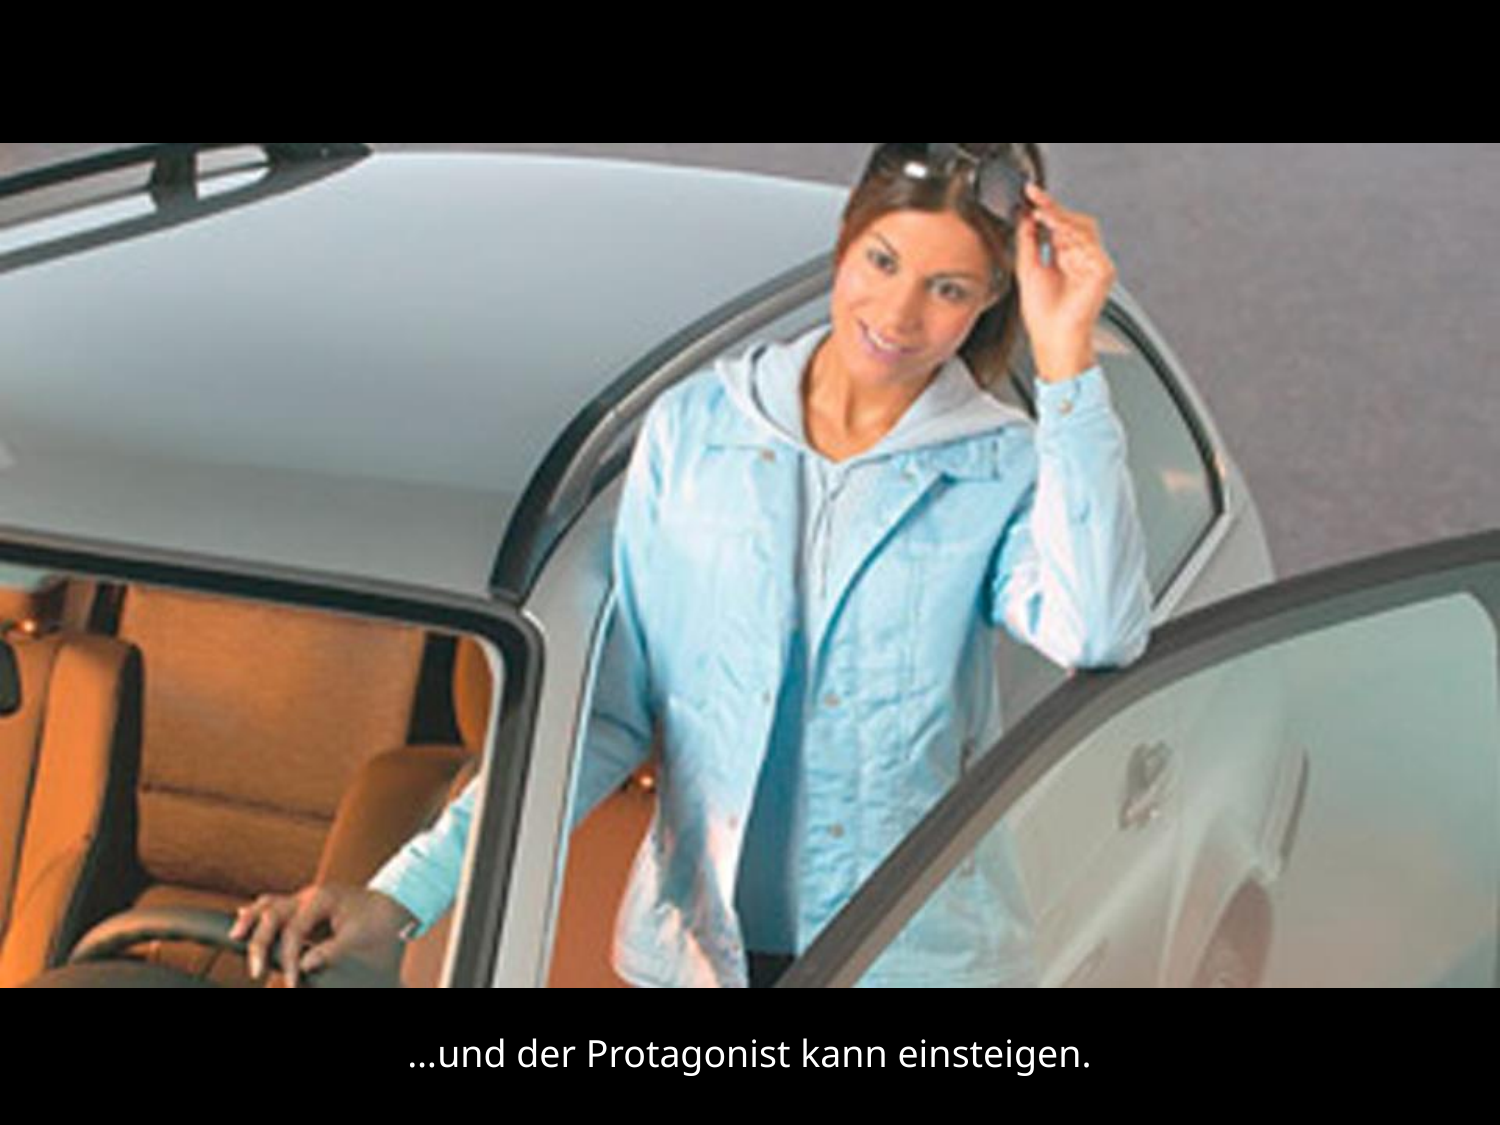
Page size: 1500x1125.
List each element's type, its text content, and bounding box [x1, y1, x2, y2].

text_box …und der Protagonist kann einsteigen. [0, 1023, 1500, 1083]
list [0, 143, 1500, 988]
